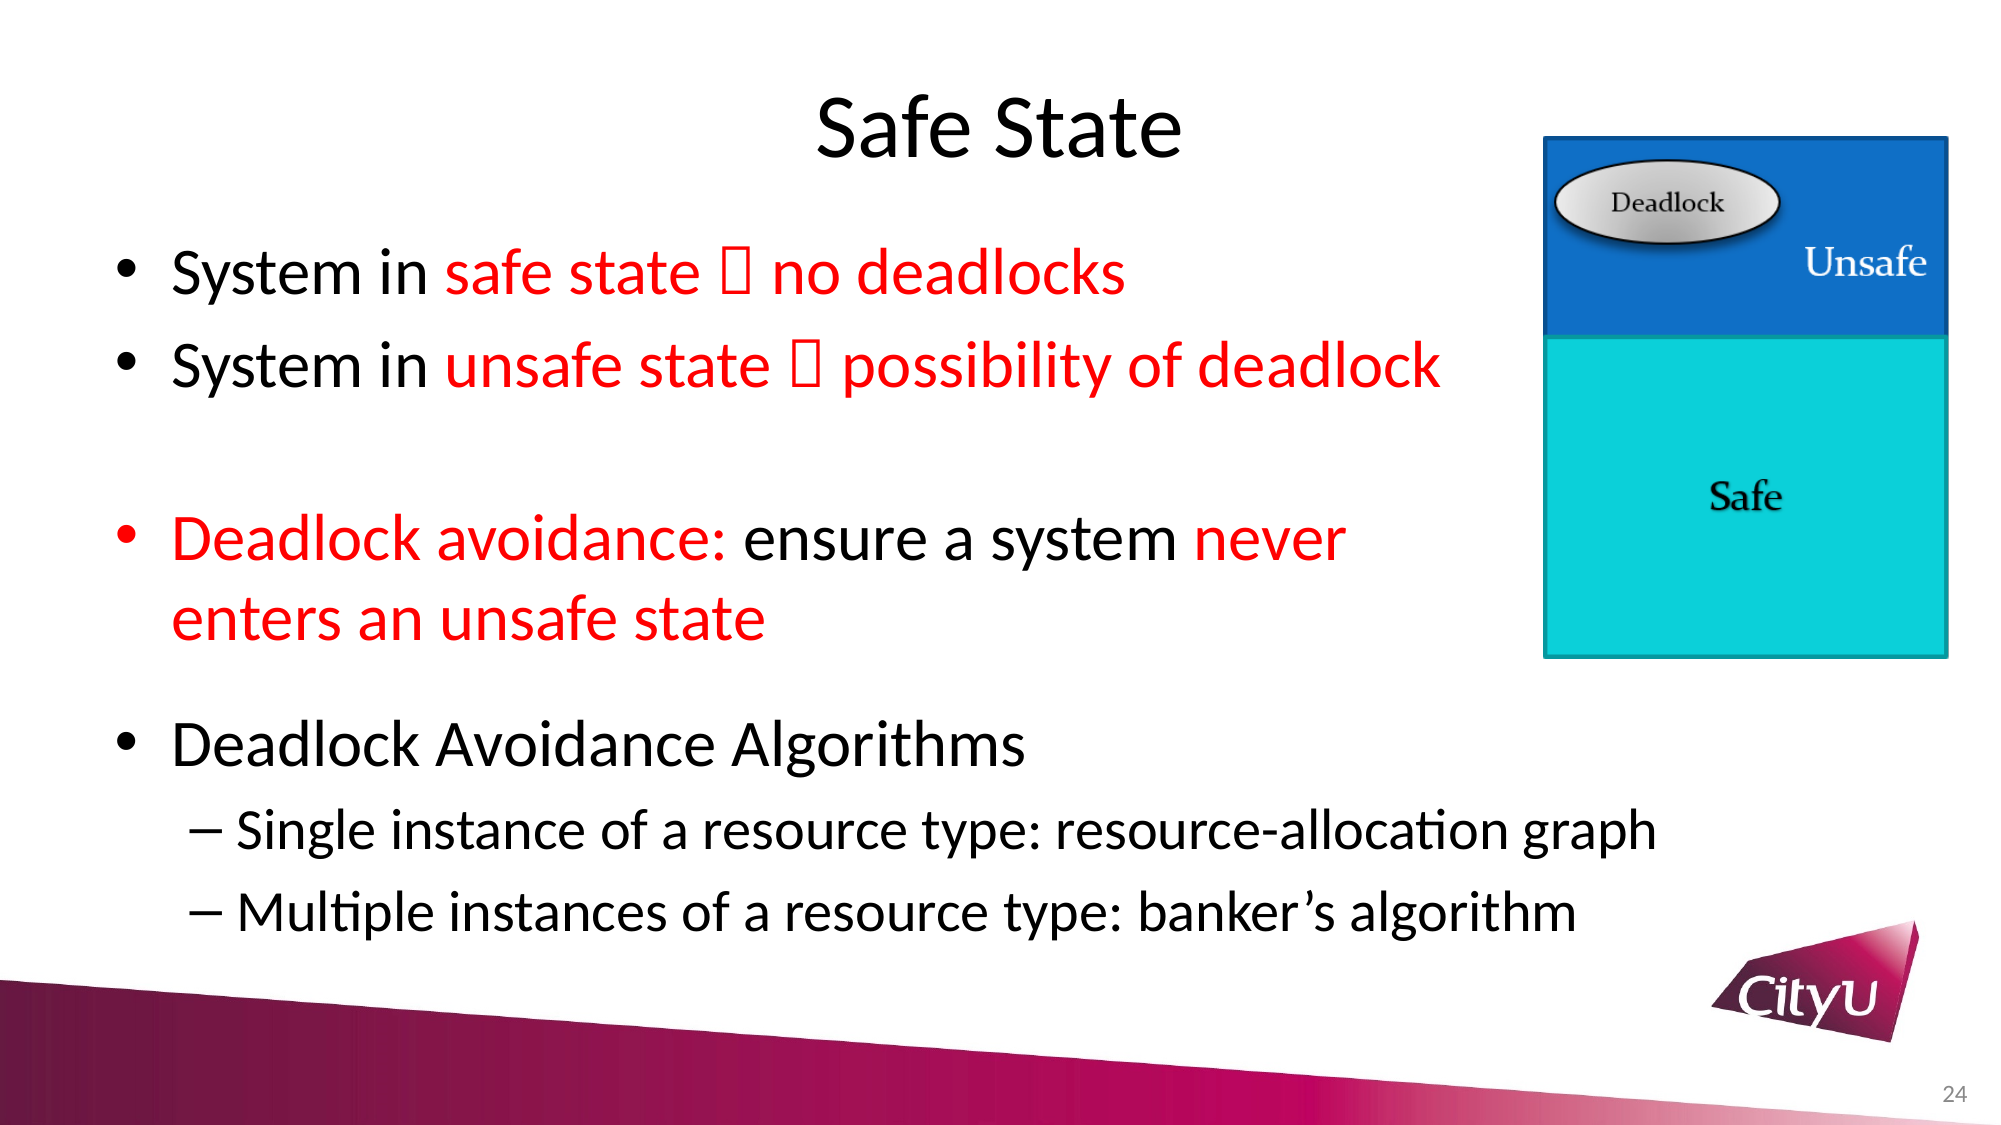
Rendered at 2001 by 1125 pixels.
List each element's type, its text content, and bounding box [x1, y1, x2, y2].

title Safe State [99, 45, 1900, 197]
text_box Deadlock Avoidance Algorithms Single instance of a resource type: resource-allocation graph Multiple instances of a resource type: banker’s algorithm [99, 692, 1709, 1083]
slide_number 24 [1767, 1070, 1983, 1115]
list System in safe state  no deadlocks System in unsafe state  possibility of deadlock Deadlock avoidance: ensure a system never enters an unsafe state [99, 219, 1532, 692]
picture [0, 0, 2001, 1125]
